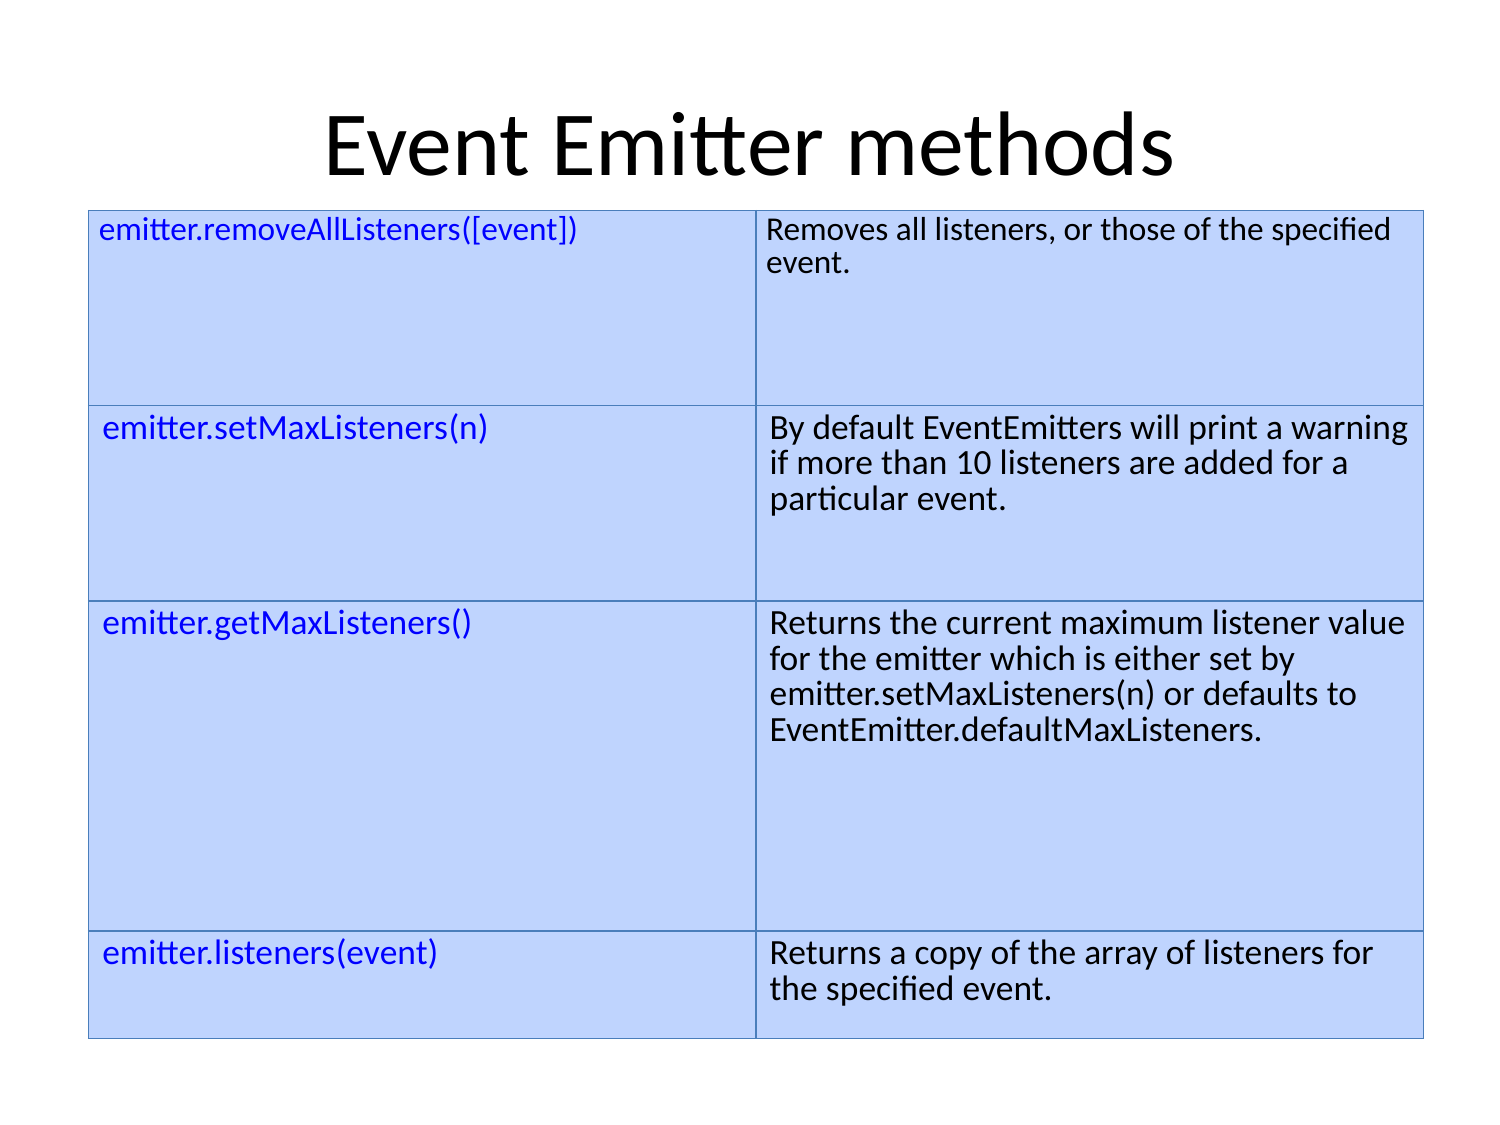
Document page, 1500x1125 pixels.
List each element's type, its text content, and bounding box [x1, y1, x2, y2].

table_cell emitter.setMaxListeners(n) [89, 406, 755, 600]
table_cell Returns a copy of the array of listeners for the specified event. [757, 932, 1423, 1038]
table_header emitter.removeAllListeners([event]) [89, 211, 755, 405]
table_cell By default EventEmitters will print a warning if more than 10 listeners are added for a particular event. [757, 406, 1423, 600]
table_cell emitter.listeners(event) [89, 932, 755, 1038]
title Event Emitter methods [75, 45, 1425, 233]
table_header Removes all listeners, or those of the specified event. [757, 211, 1423, 405]
table_cell Returns the current maximum listener value for the emitter which is either set by emitter.setMaxListeners(n) or defaults to EventEmitter.defaultMaxListeners. [757, 602, 1423, 930]
table_cell emitter.getMaxListeners() [89, 602, 755, 930]
